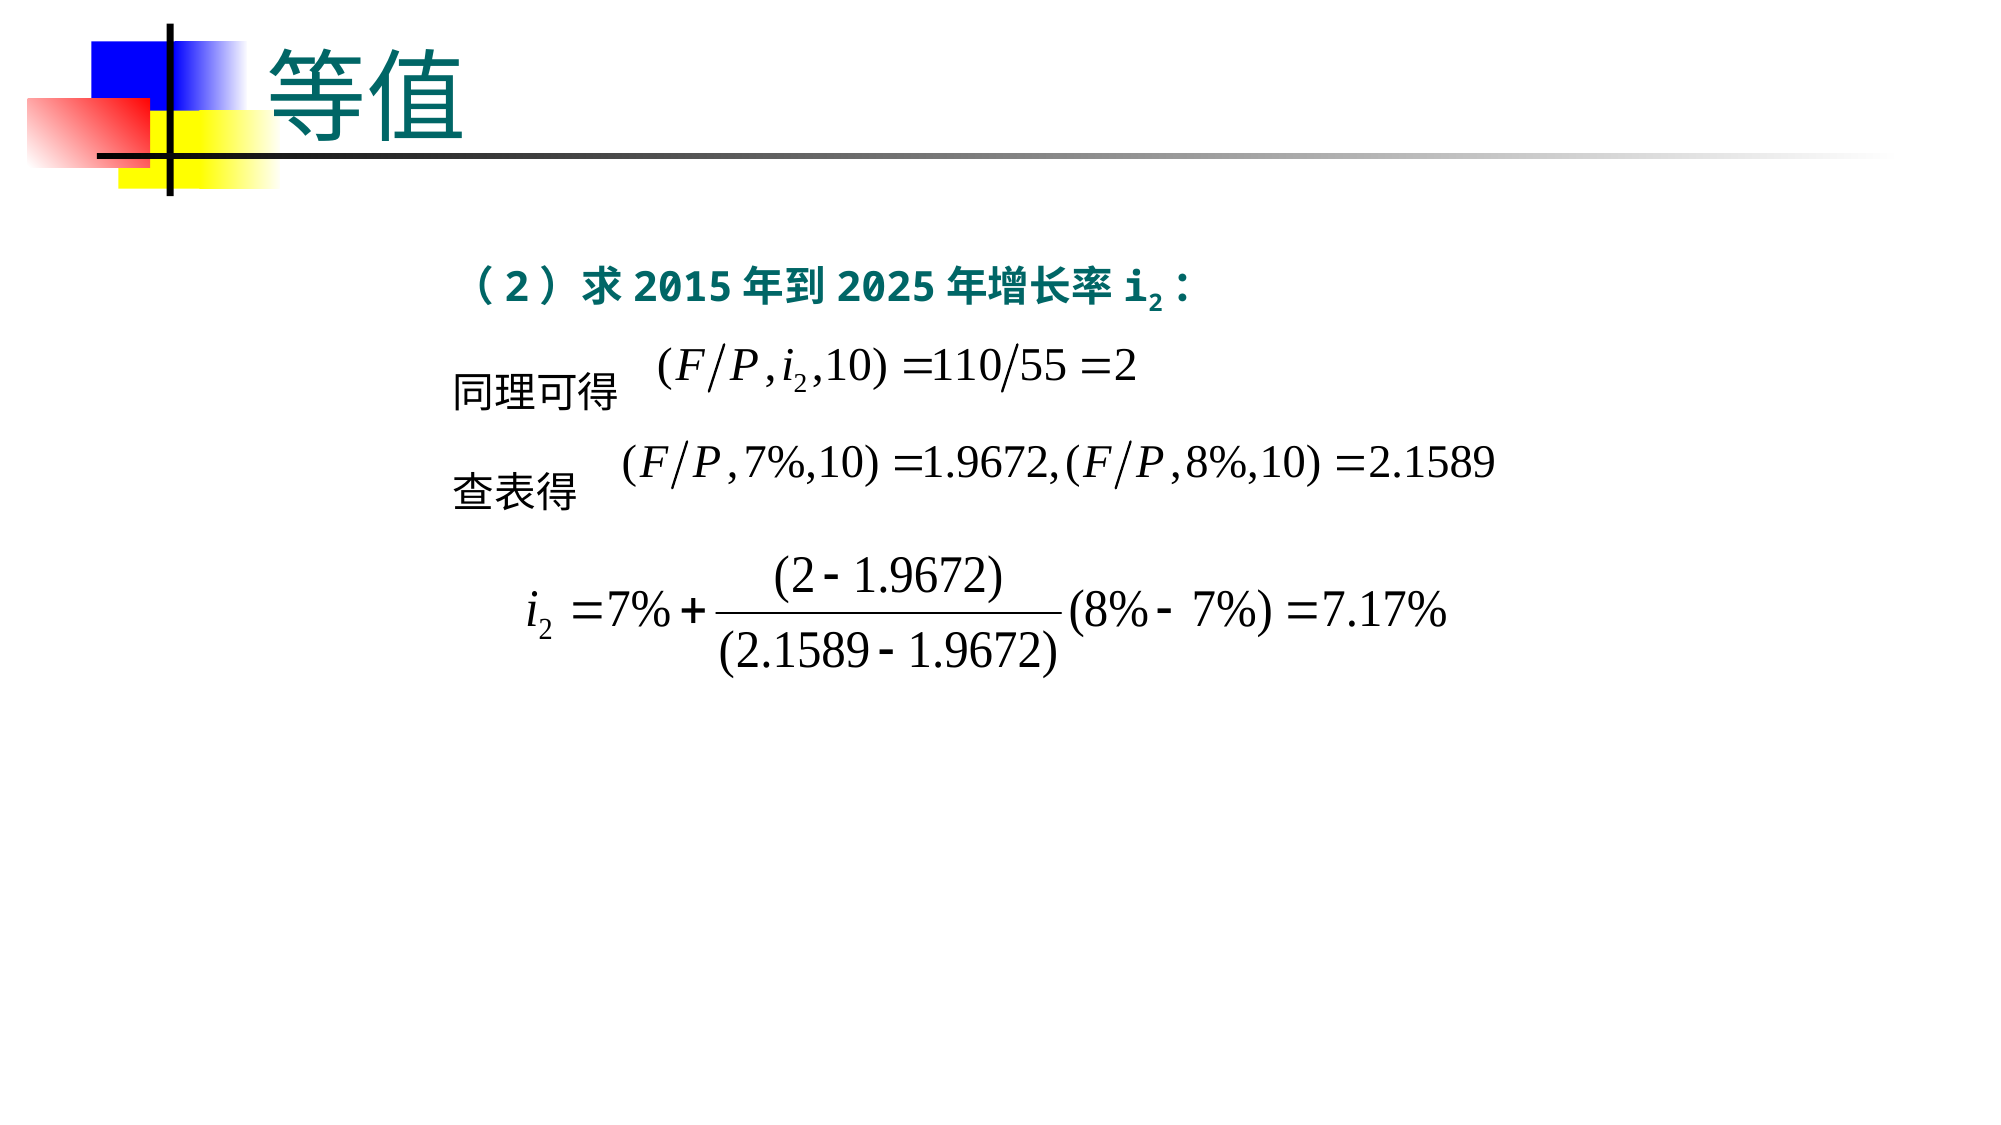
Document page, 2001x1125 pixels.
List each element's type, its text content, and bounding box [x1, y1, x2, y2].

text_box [519, 542, 1458, 689]
text_box （2）求2015年到2025年增长率i2： 同理可得 查表得 [437, 195, 1622, 524]
title 等值 [251, 23, 1957, 161]
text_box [650, 333, 1148, 405]
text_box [615, 430, 1503, 497]
